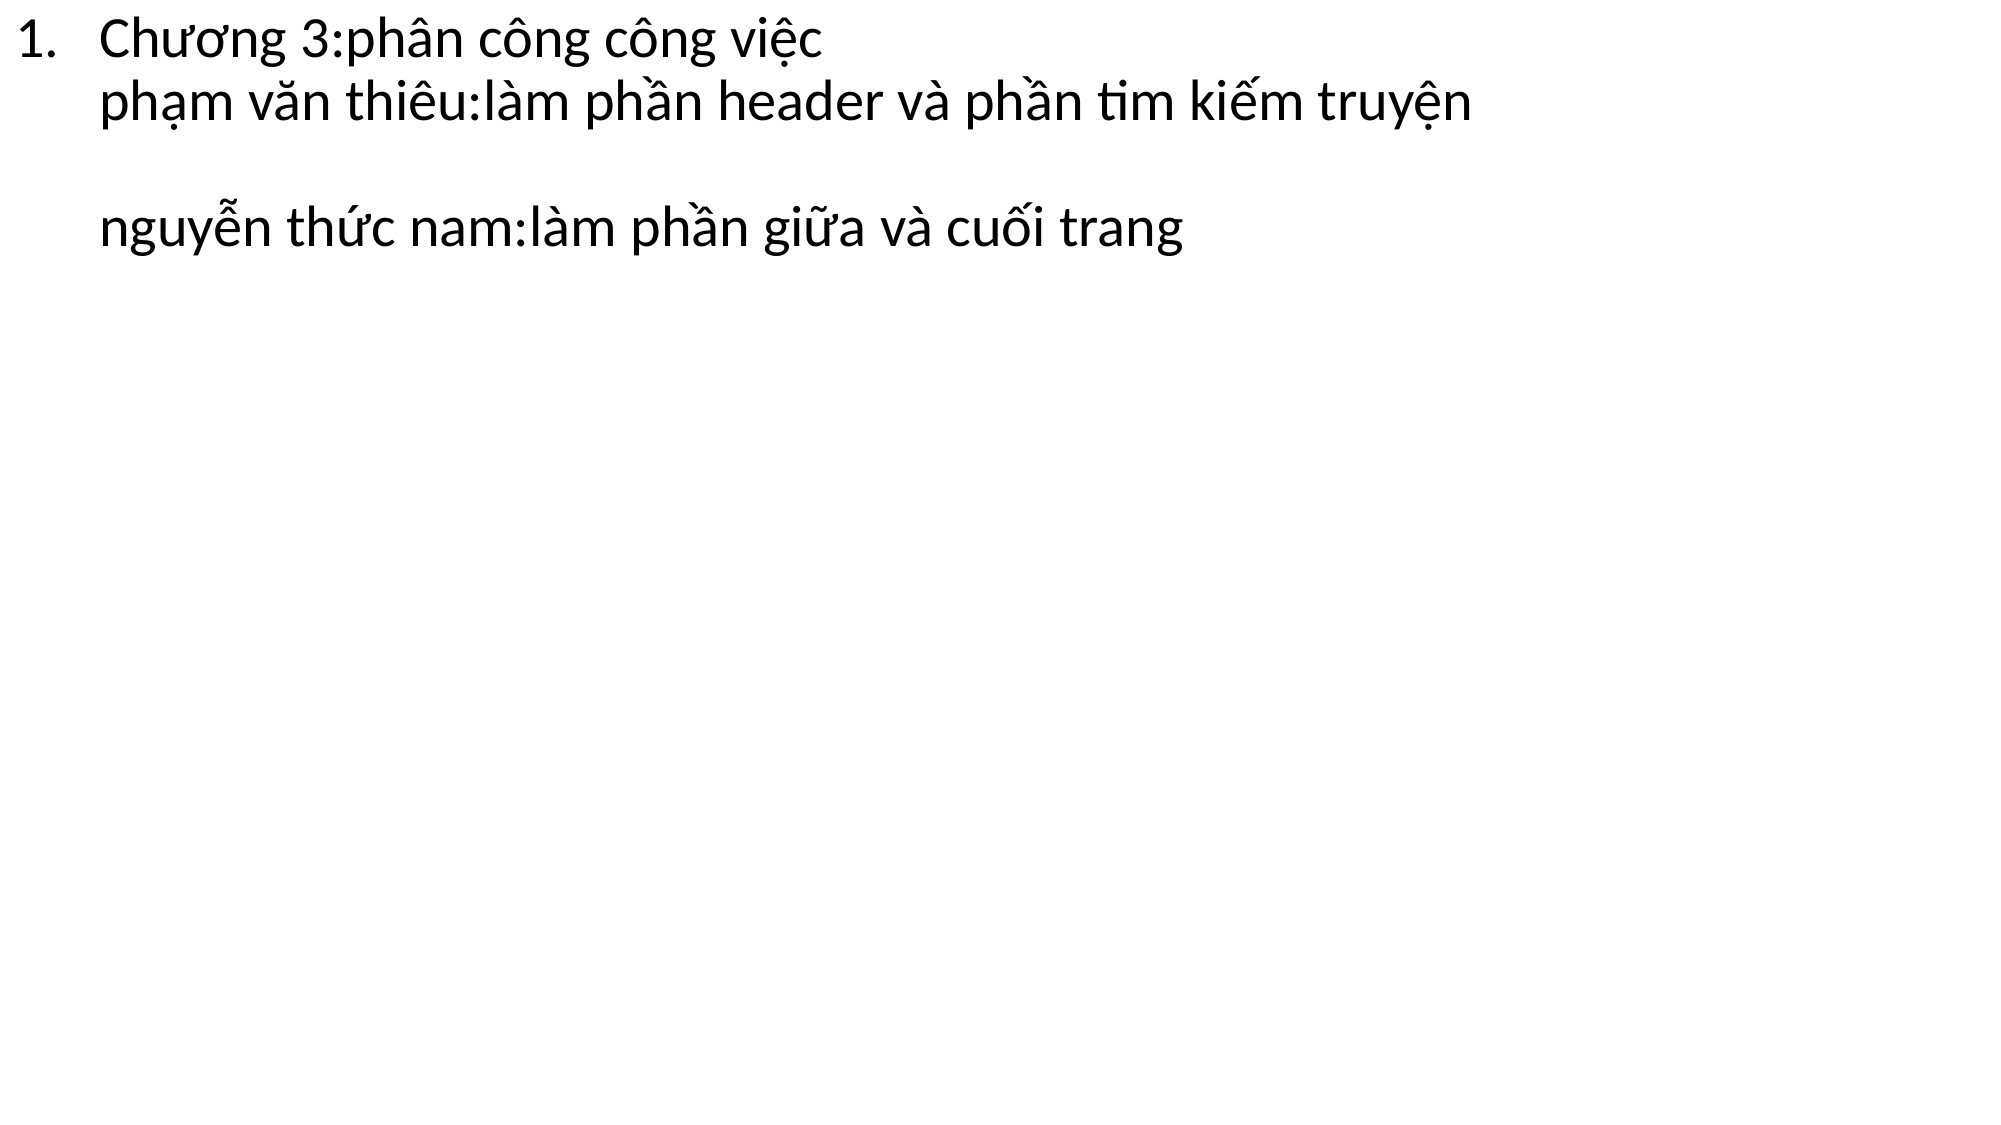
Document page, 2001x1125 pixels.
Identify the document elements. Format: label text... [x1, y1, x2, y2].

list Chương 3:phân công công việc phạm văn thiêu:làm phần header và phần tim kiếm truyện nguyễn thức nam:làm phần giữa và cuối trang [0, 0, 2000, 1125]
